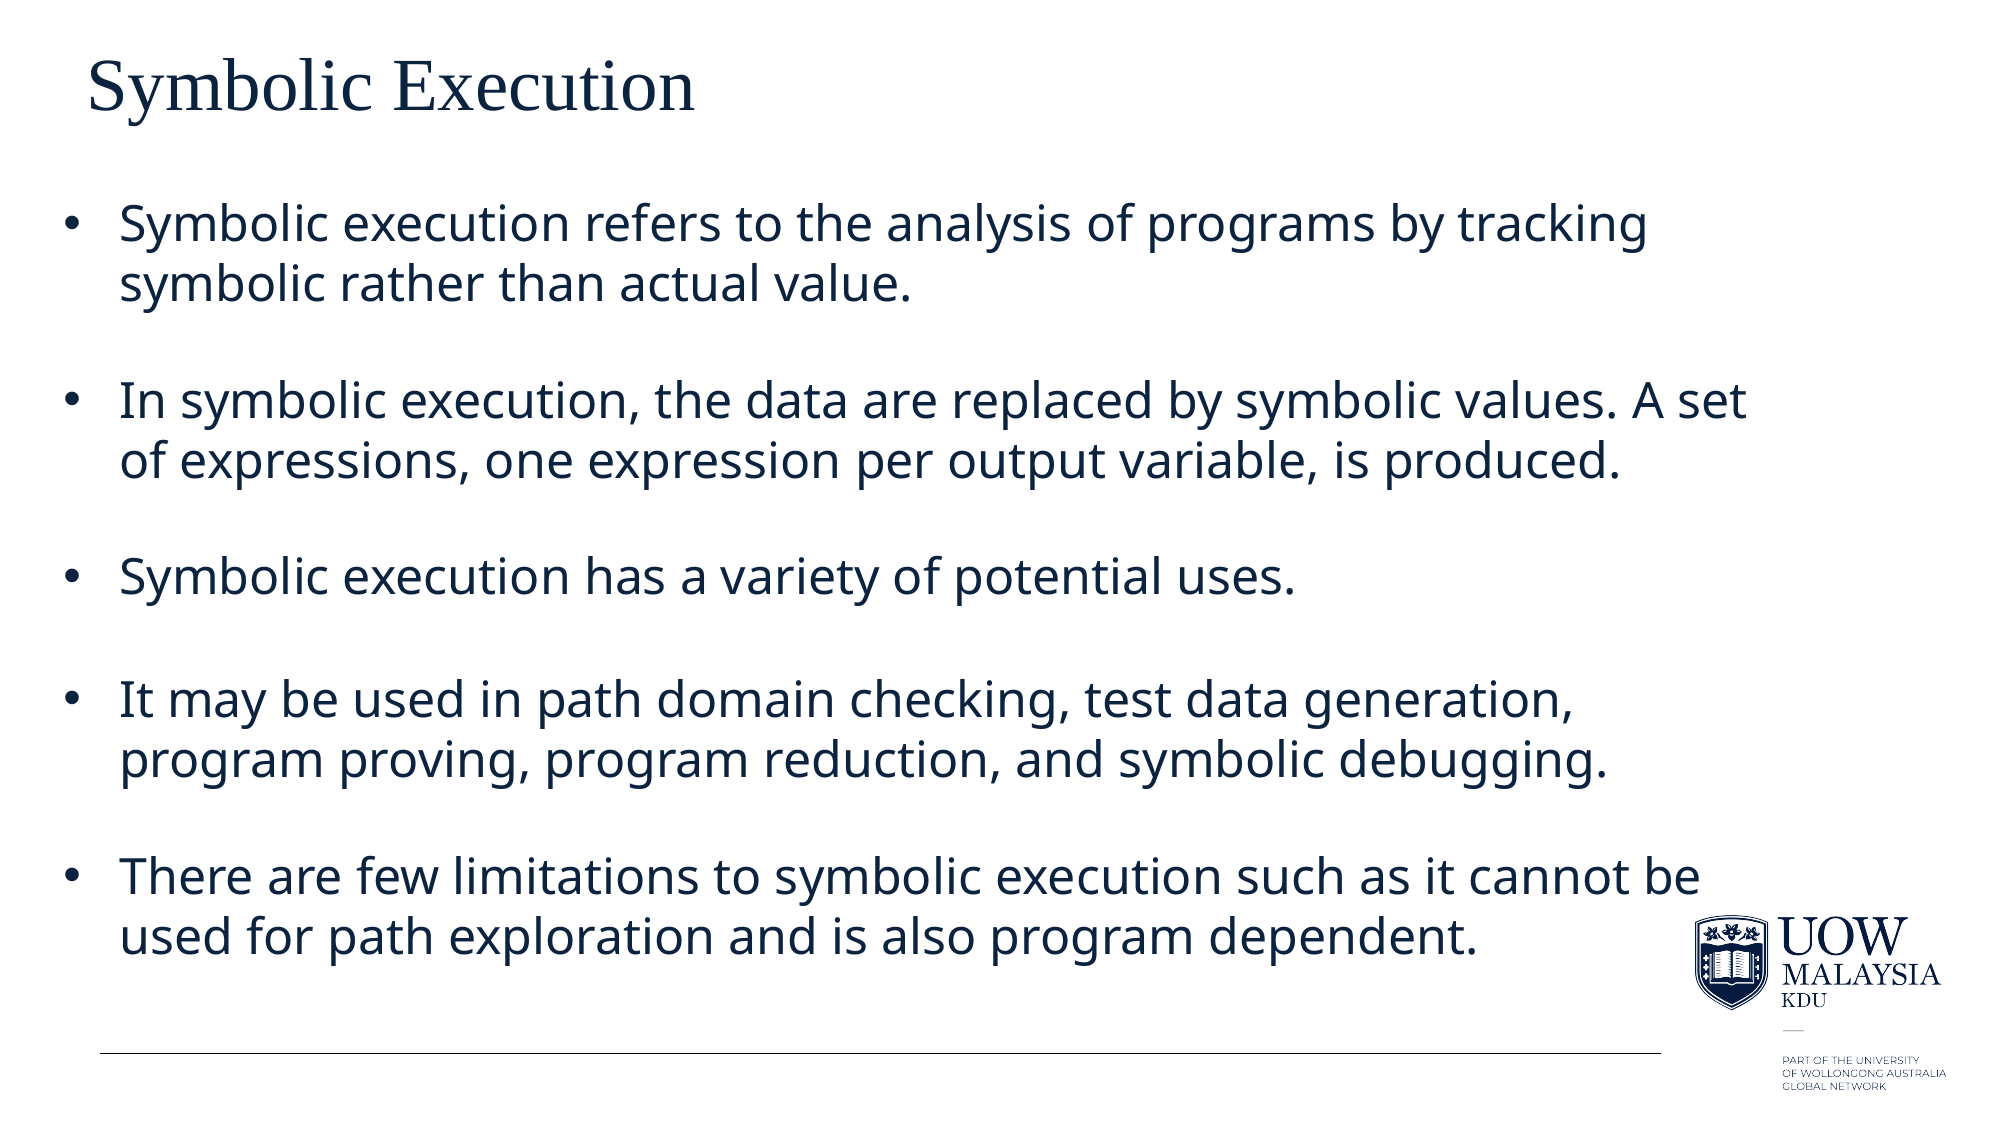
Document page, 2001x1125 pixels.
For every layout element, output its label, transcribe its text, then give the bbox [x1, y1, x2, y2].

picture [1695, 915, 1947, 1091]
title Symbolic Execution [86, 35, 1648, 175]
list Symbolic execution refers to the analysis of programs by tracking symbolic rather than actual value. In symbolic execution, the data are replaced by symbolic values. A set of expressions, one expression per output variable, is produced. Symbolic execution has a variety of potential uses. It may be used in path domain checking, test data generation, program proving, program reduction, and symbolic debugging. There are few limitations to symbolic execution such as it cannot be used for path exploration and is also program dependent. [63, 191, 1789, 1032]
